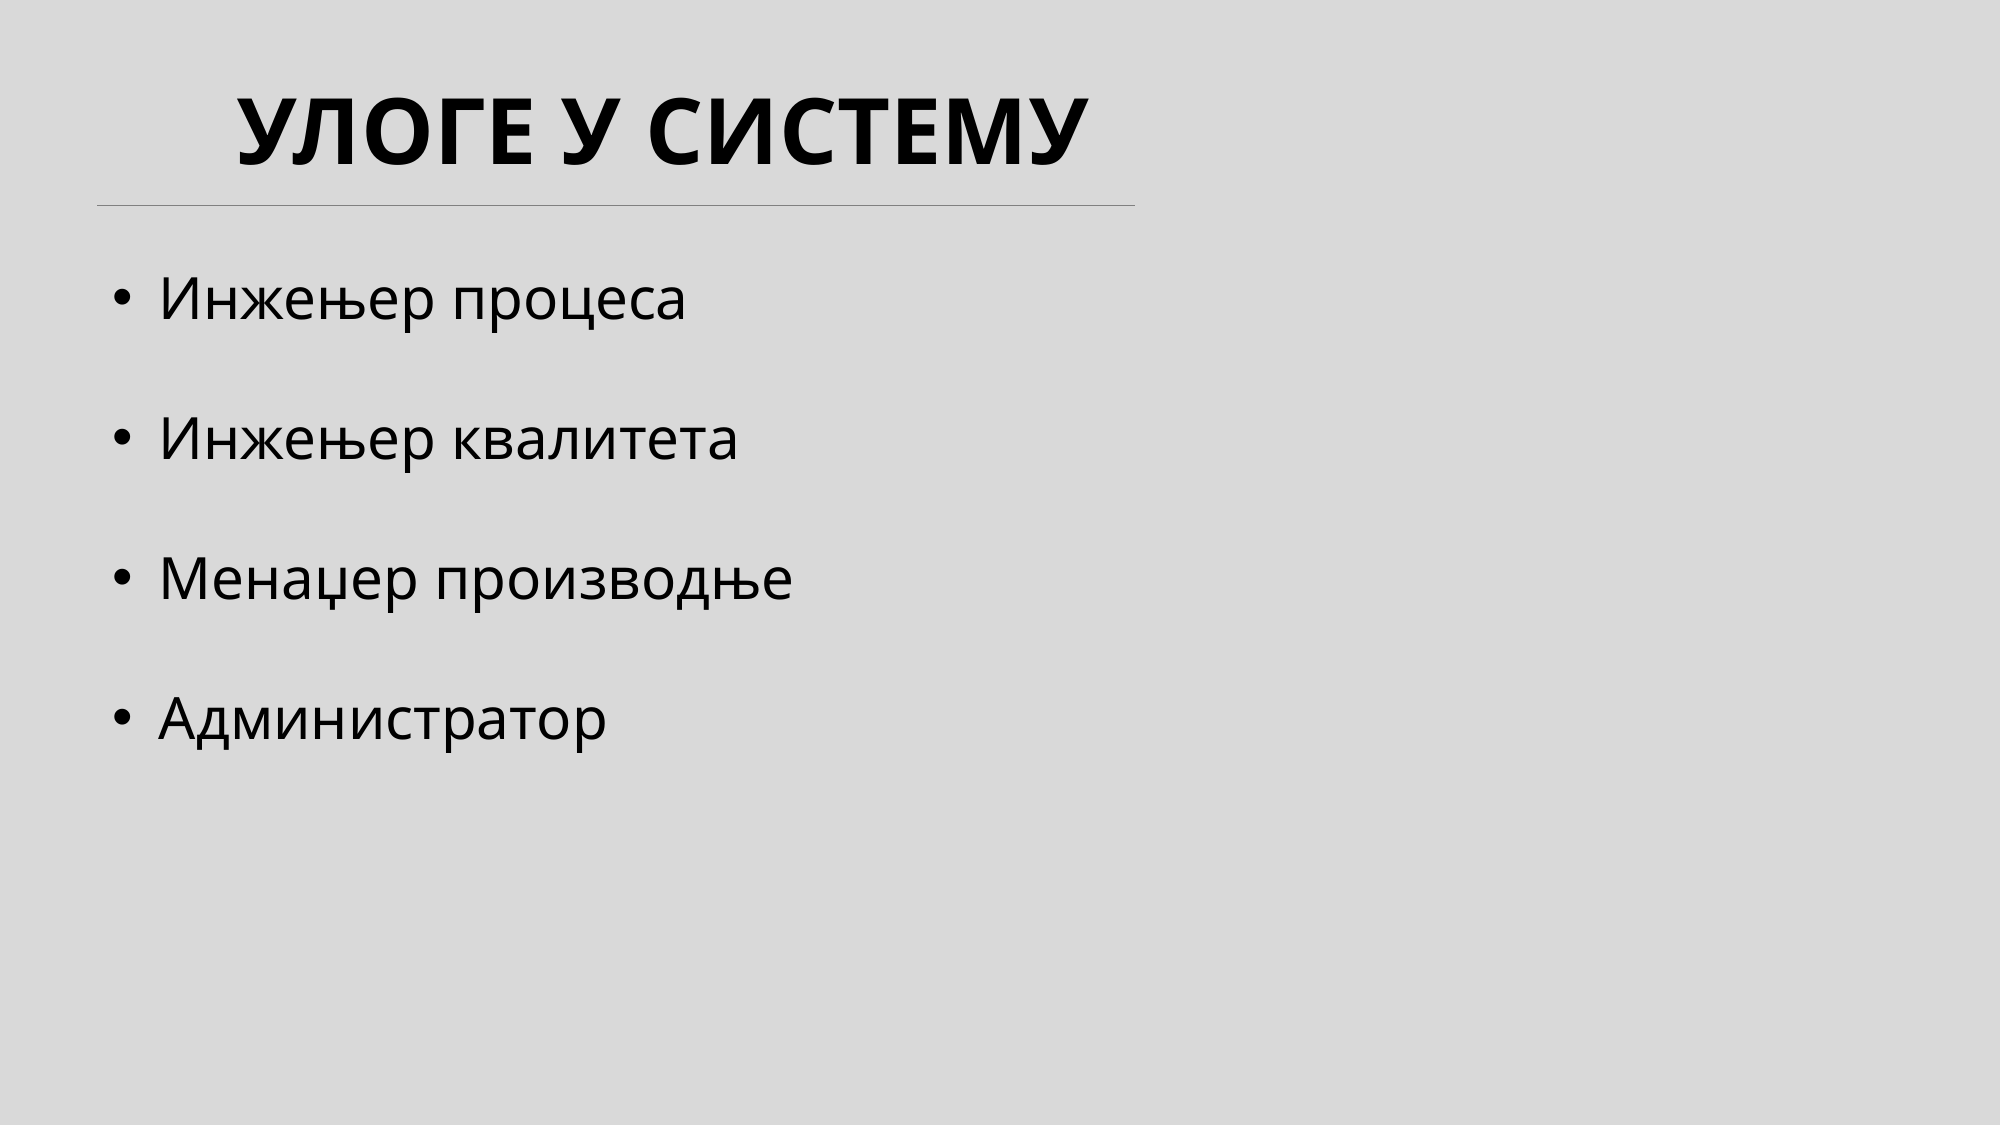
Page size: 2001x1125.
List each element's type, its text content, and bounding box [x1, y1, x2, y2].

subtitle УЛОГЕ У СИСТЕМУ [154, 65, 1172, 254]
text_box Инжењер процеса Инжењер квалитета Менаџер производње Администратор [97, 254, 1929, 1125]
